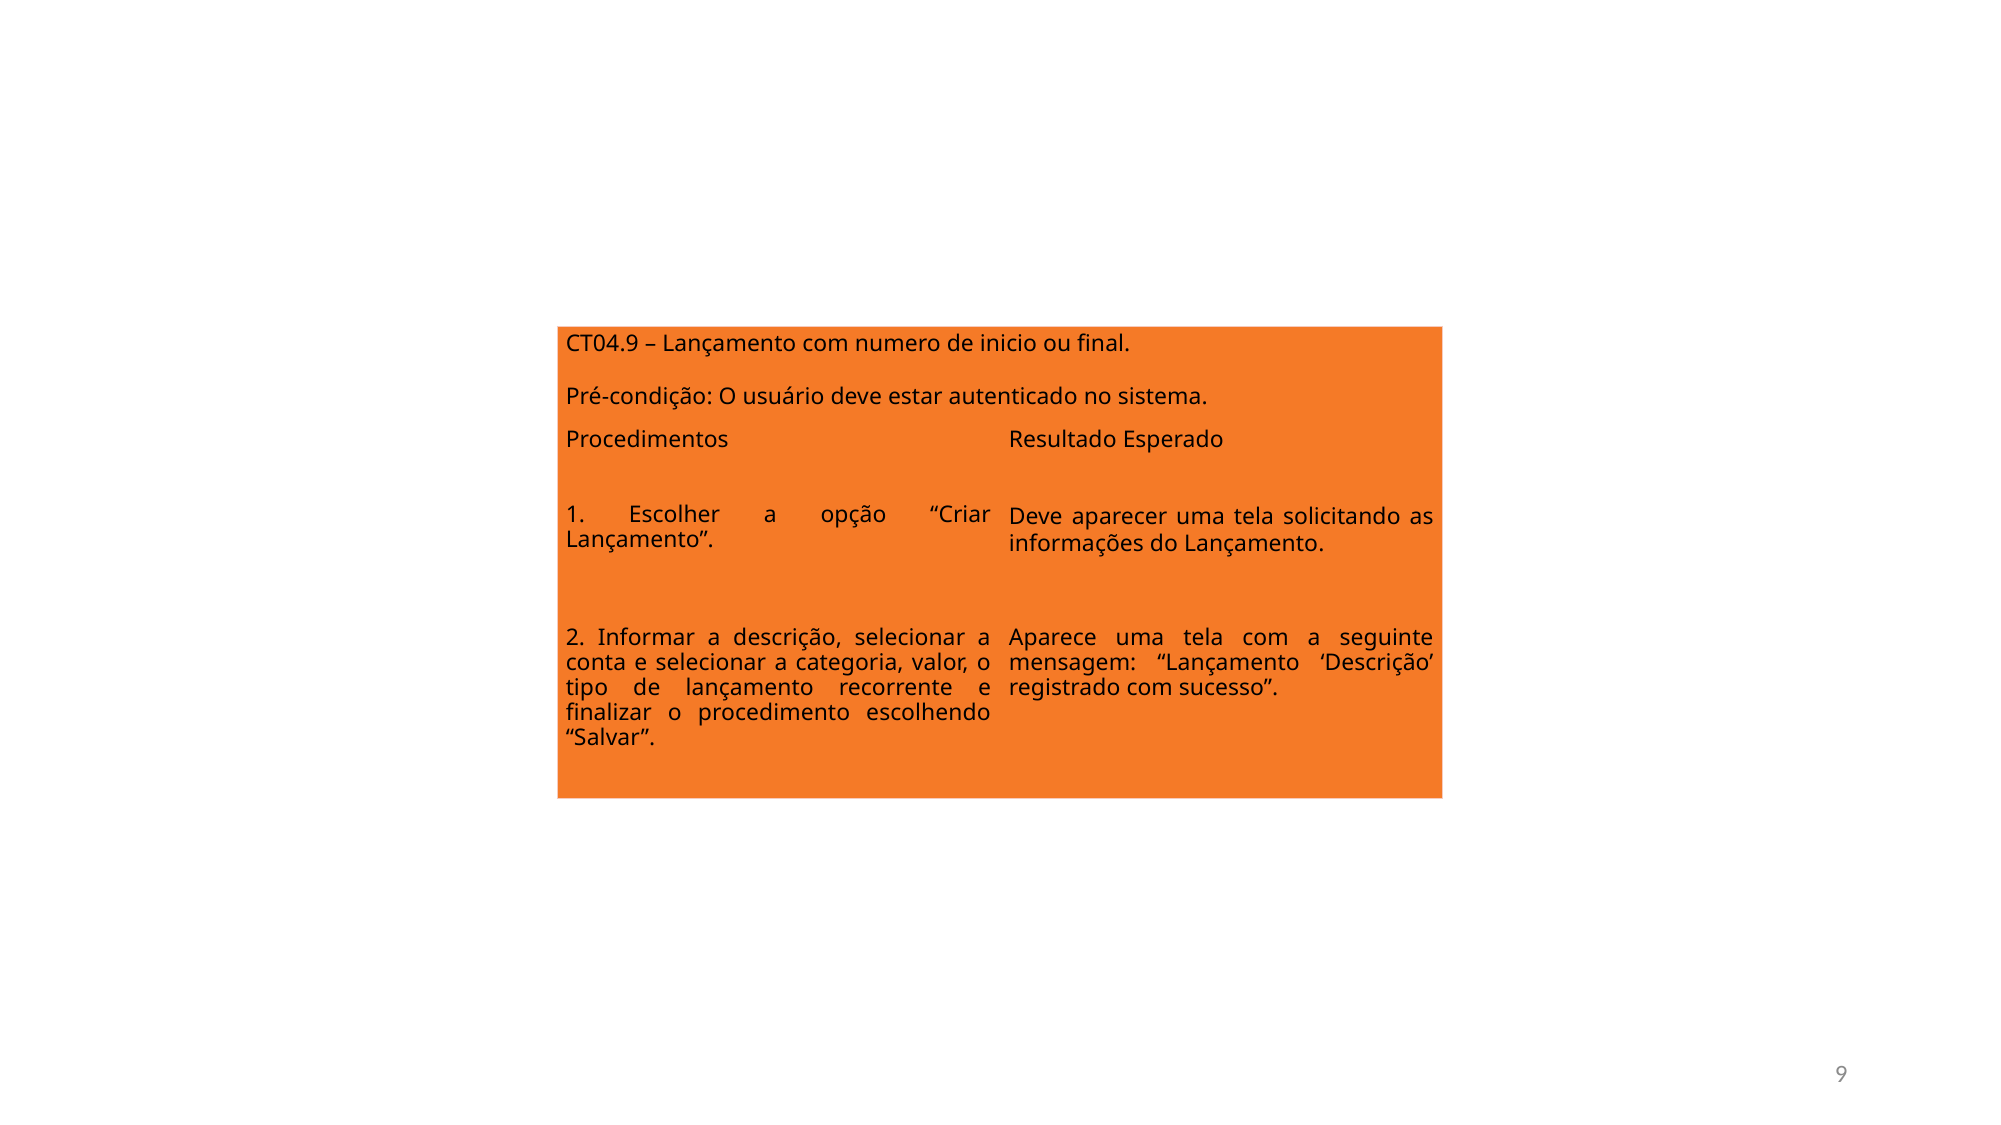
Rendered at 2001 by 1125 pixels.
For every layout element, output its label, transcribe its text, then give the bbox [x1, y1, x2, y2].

table_cell Aparece uma tela com a seguinte mensagem: “Lançamento ‘Descrição’ registrado com sucesso”. [1000, 621, 1442, 798]
table_cell Deve aparecer uma tela solicitando as informações do Lançamento. [1000, 498, 1442, 621]
table_cell 1. Escolher a opção “Criar Lançamento”. [558, 498, 1000, 621]
table_header CT04.9 – Lançamento com numero de inicio ou final. [558, 327, 1442, 380]
table_cell Resultado Esperado [1000, 423, 1442, 498]
table_cell Pré-condição: O usuário deve estar autenticado no sistema. [558, 380, 1442, 423]
table_cell Procedimentos [558, 423, 1000, 498]
table_cell 2. Informar a descrição, selecionar a conta e selecionar a categoria, valor, o tipo de lançamento recorrente e finalizar o procedimento escolhendo “Salvar”. [558, 621, 1000, 798]
slide_number 9 [1412, 1042, 1863, 1103]
